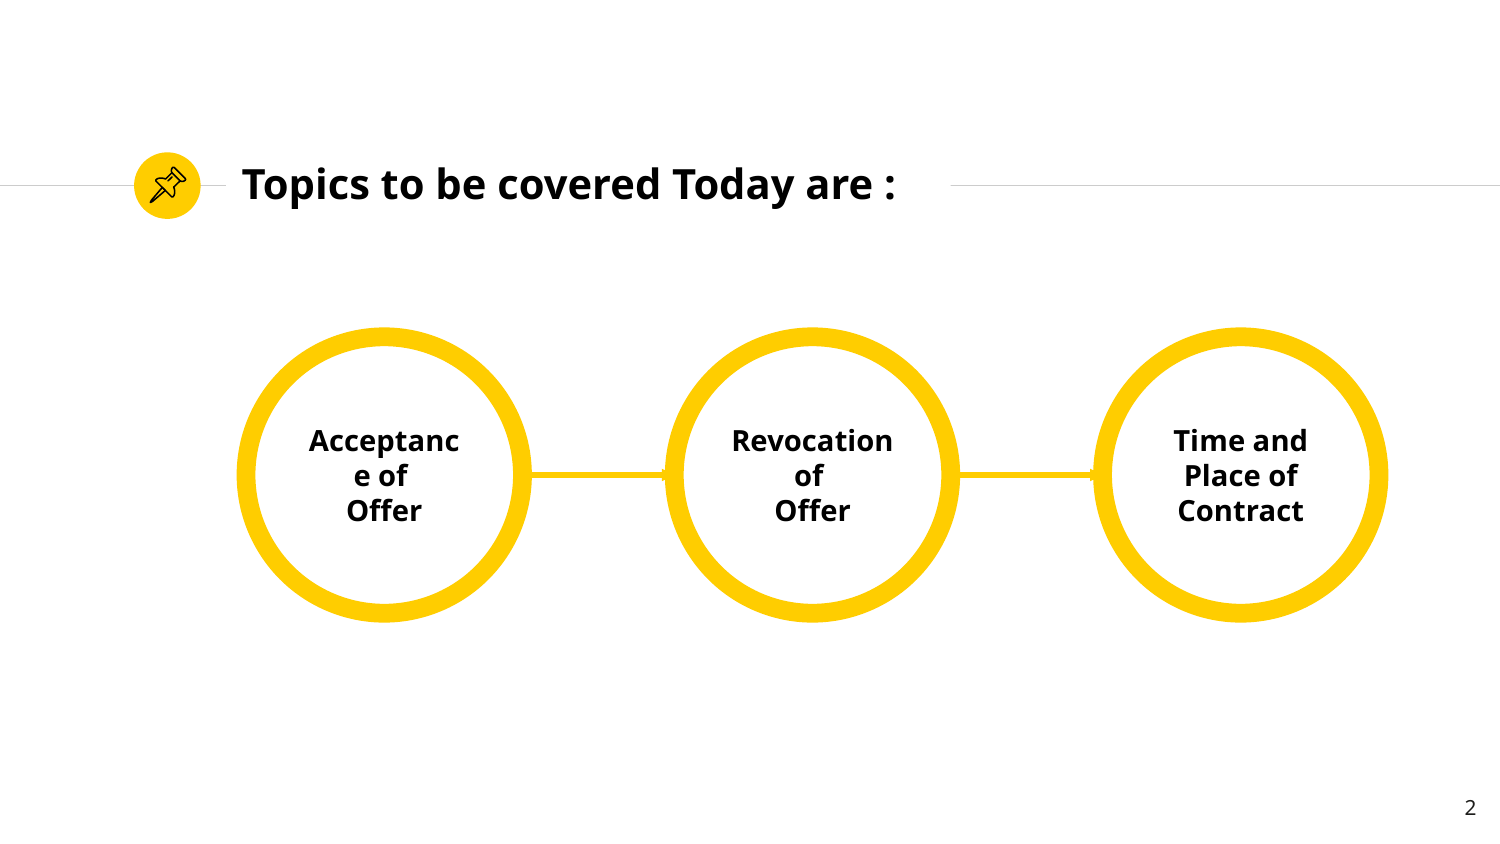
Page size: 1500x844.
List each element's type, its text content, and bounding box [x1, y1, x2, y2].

text_box Time and Place of Contract [1102, 336, 1379, 614]
text_box Acceptance of Offer [246, 336, 523, 614]
text_box Revocation of Offer [674, 336, 951, 614]
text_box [150, 166, 186, 203]
title Topics to be covered Today are : [226, 146, 951, 219]
slide_number 2 [1401, 779, 1492, 844]
